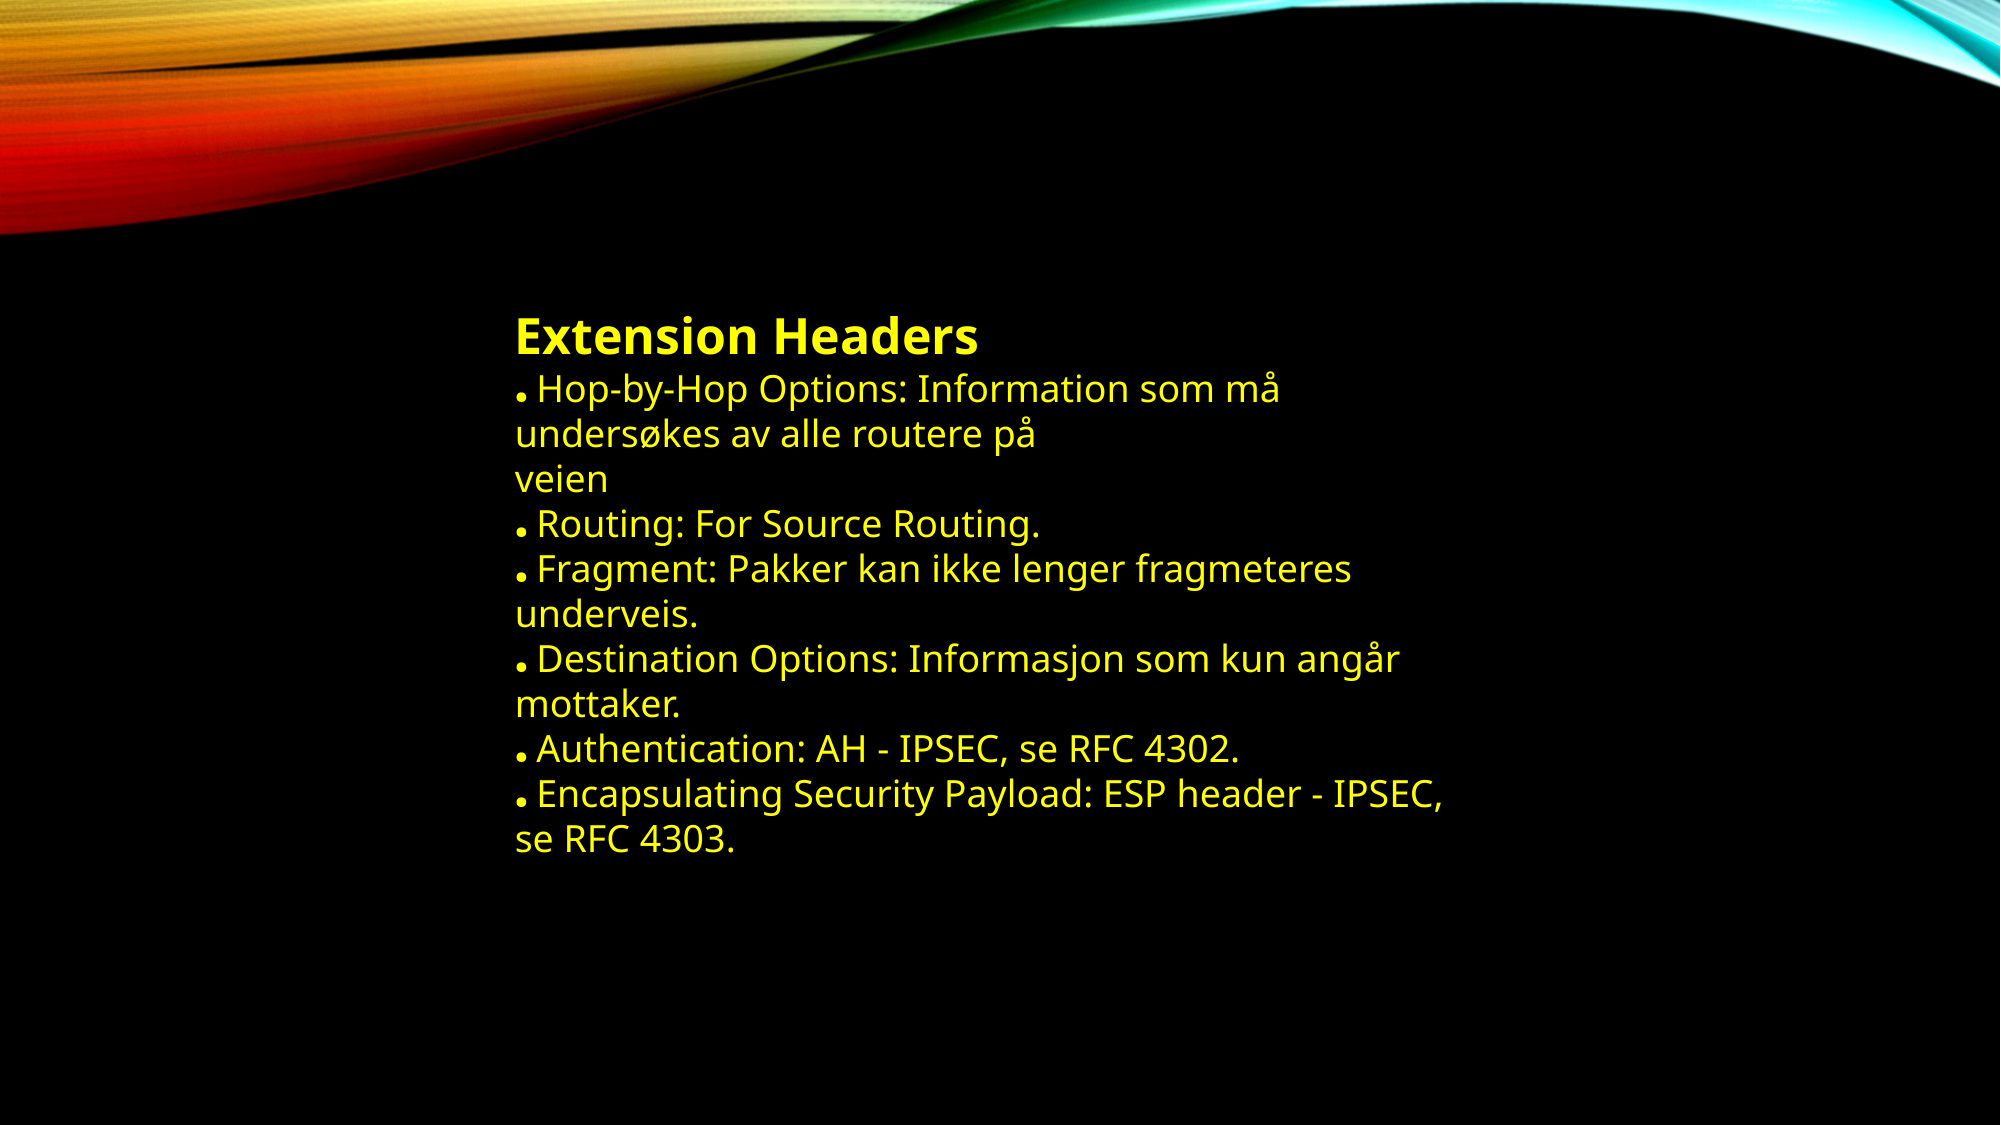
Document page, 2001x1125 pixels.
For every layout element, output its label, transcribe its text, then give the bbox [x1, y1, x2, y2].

text_box Extension Headers ● Hop-by-Hop Options: Information som må undersøkes av alle routere på veien ● Routing: For Source Routing. ● Fragment: Pakker kan ikke lenger fragmeteres underveis. ● Destination Options: Informasjon som kun angår mottaker. ● Authentication: AH - IPSEC, se RFC 4302. ● Encapsulating Security Payload: ESP header - IPSEC, se RFC 4303. [500, 297, 1500, 868]
picture [0, 0, 2000, 237]
